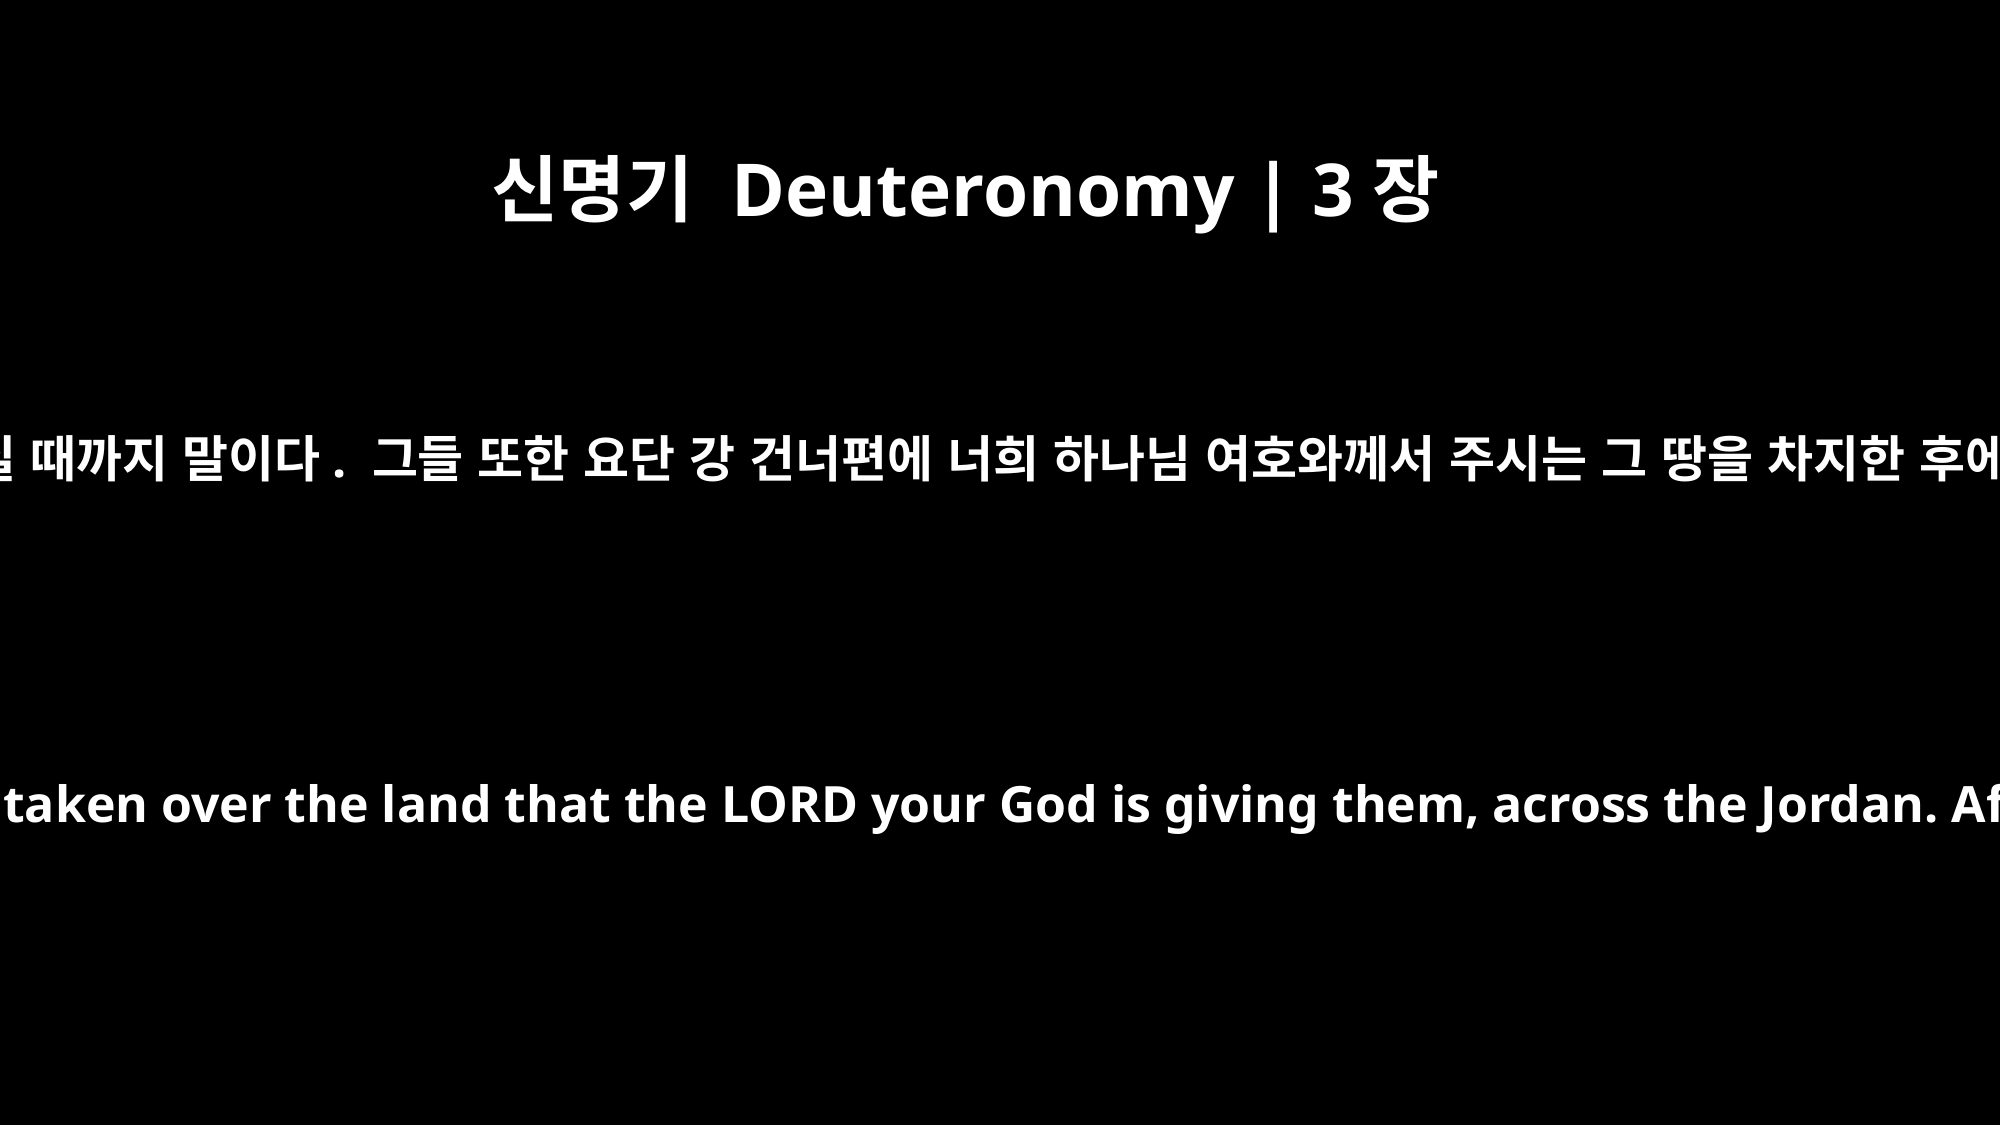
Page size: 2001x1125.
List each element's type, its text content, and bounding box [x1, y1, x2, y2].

text_box 신명기 Deuteronomy | 3장 [476, 136, 1455, 239]
text_box until the LORD gives rest to your brothers as he has to you, and they too have taken over the land that the LORD your God is giving them, across the Jordan. After that, each of you may go back to the possession I have given you." [0, 764, 2000, 840]
text_box 20 여호와께서 너희와 같이 너희 형제들에게도 쉼을 주실 때까지 말이다. 그들 또한 요단 강 건너편에 너희 하나님 여호와께서 주시는 그 땅을 차지한 후에 너희는 너희가 소유하게 된 땅으로 돌아가라.’ ” [0, 359, 2000, 495]
